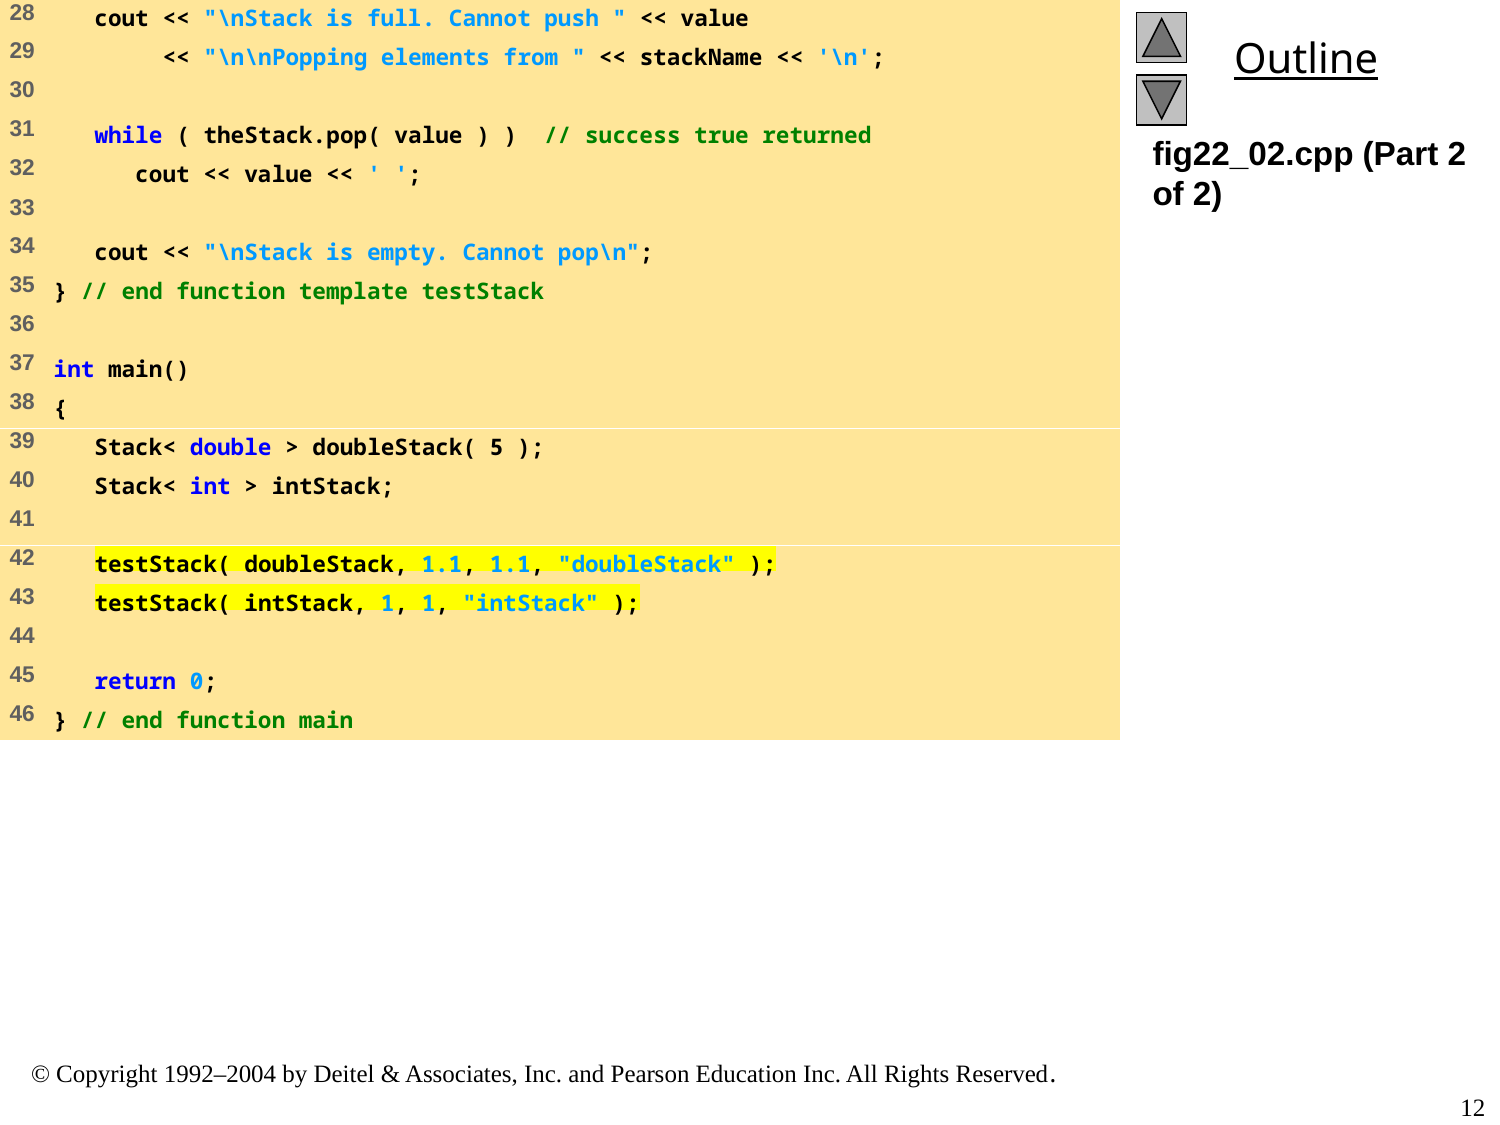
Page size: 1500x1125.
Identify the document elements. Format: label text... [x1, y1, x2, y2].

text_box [0, 0, 1122, 780]
subtitle fig22_02.cpp (Part 2 of 2) [1137, 125, 1500, 1125]
